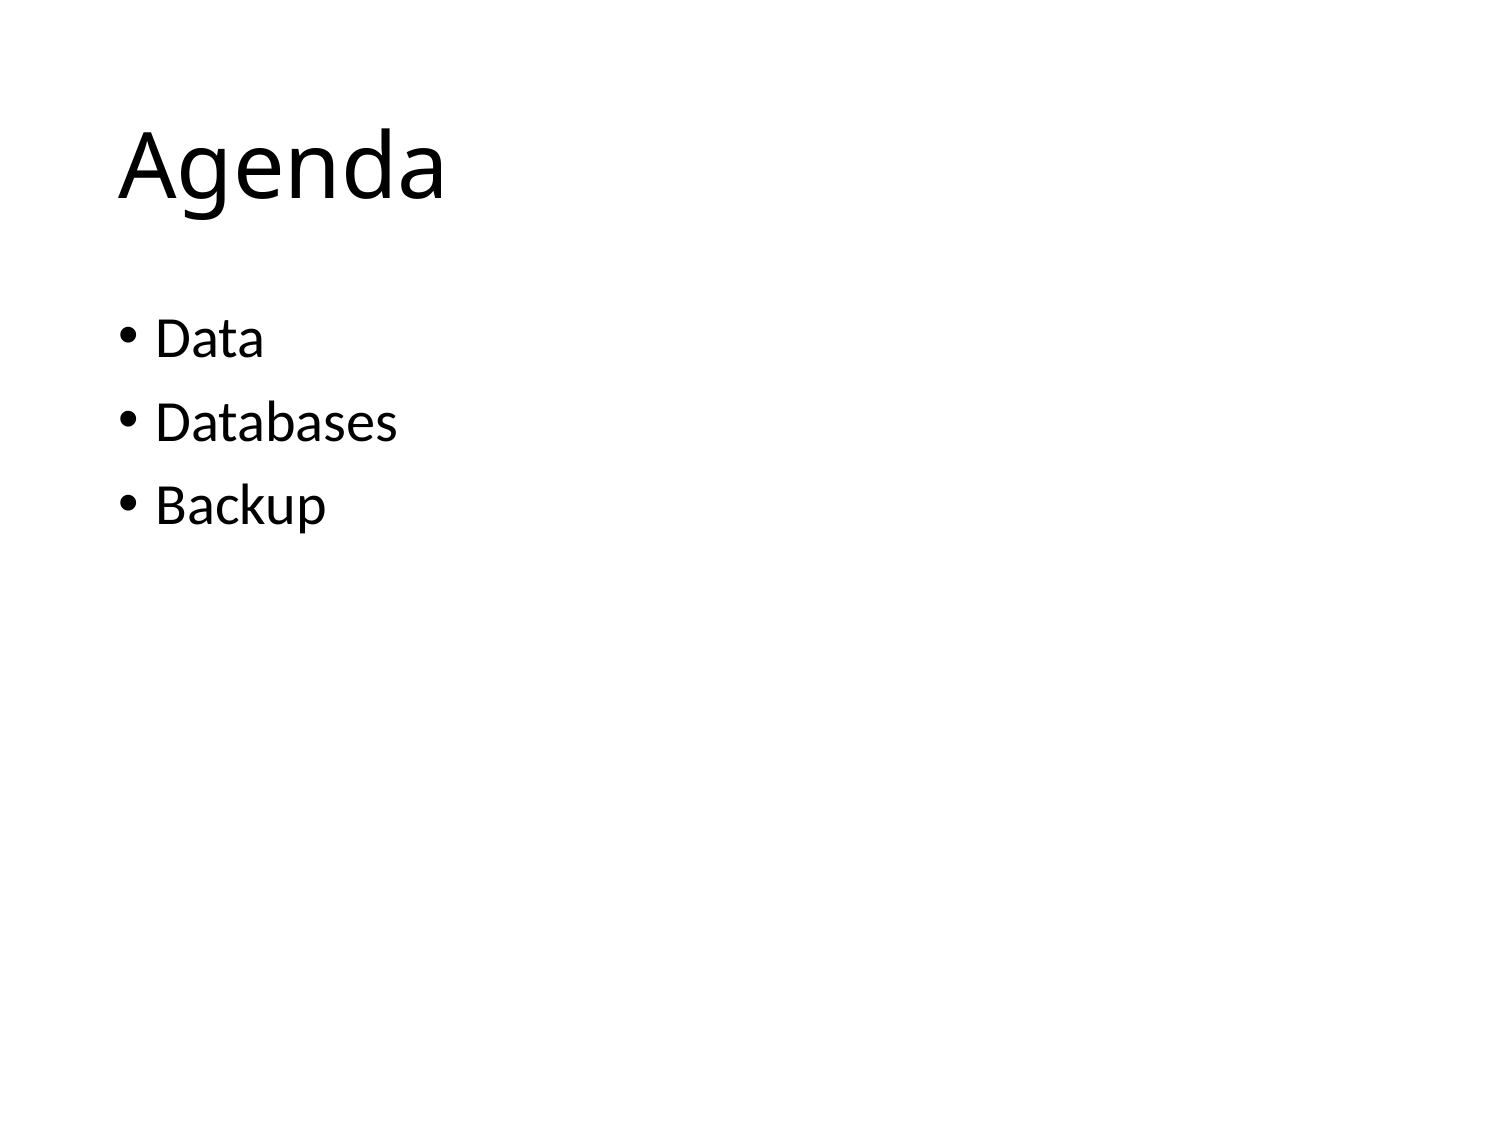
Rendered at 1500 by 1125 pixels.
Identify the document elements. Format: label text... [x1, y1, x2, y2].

title Agenda [103, 59, 1397, 278]
list Data Databases Backup [103, 299, 1397, 1014]
